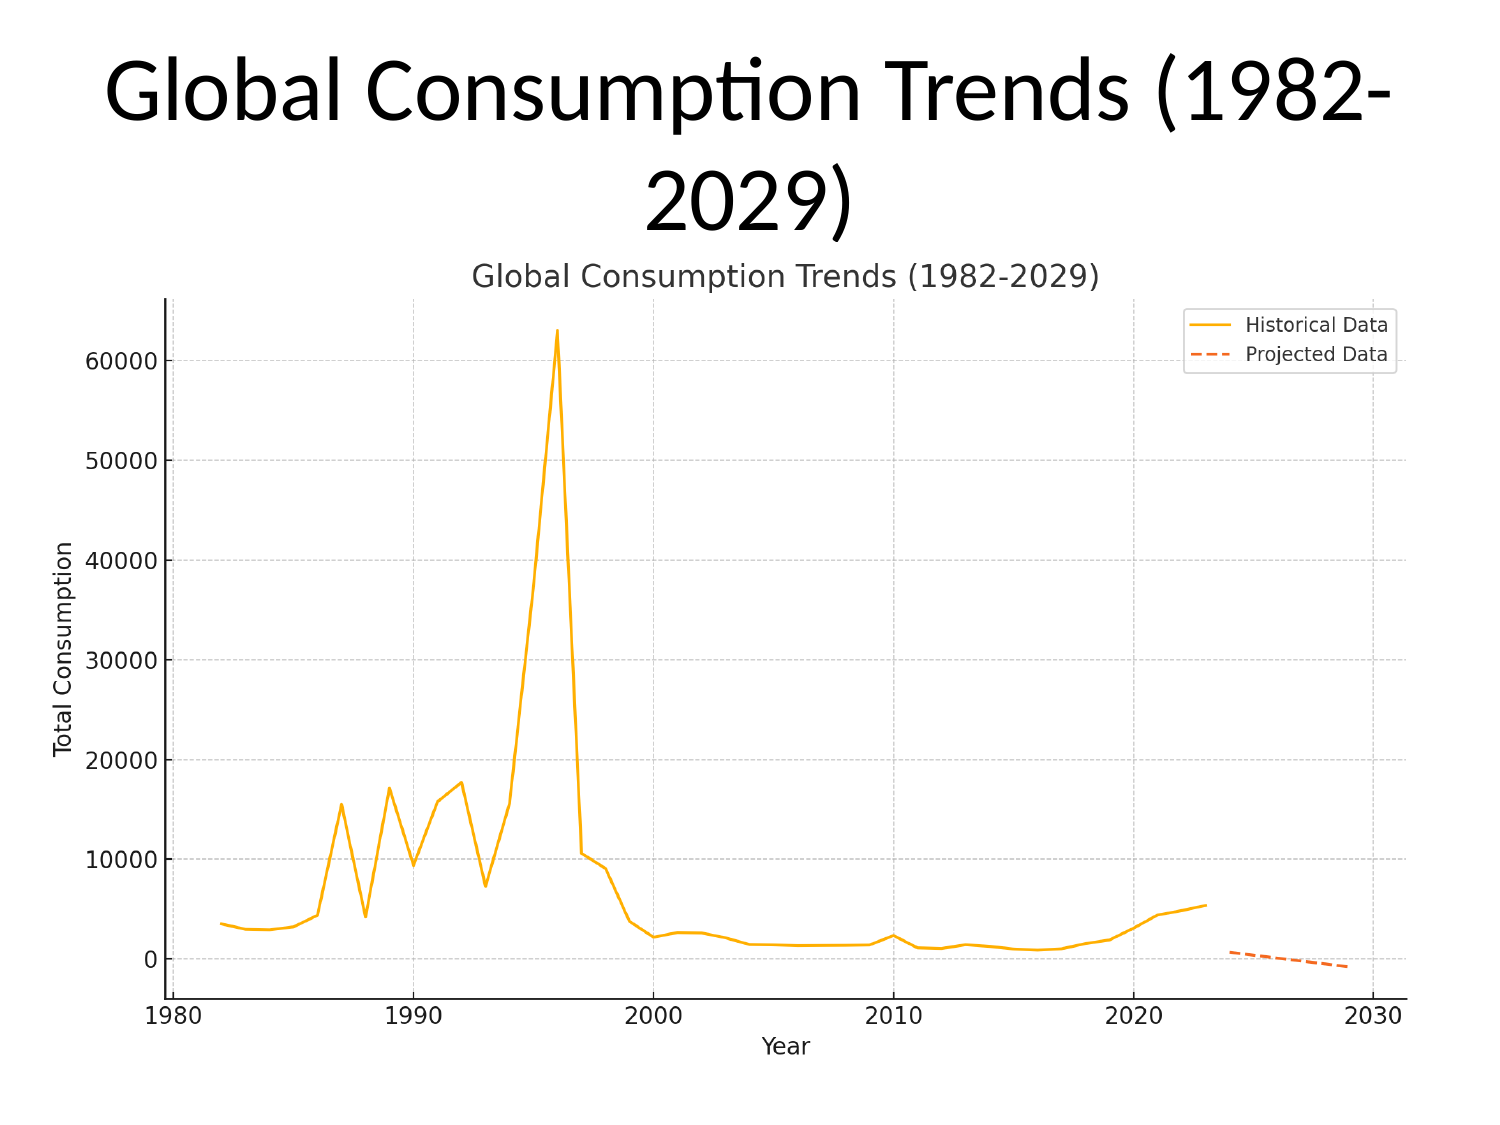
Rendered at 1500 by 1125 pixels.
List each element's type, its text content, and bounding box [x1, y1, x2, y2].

picture [32, 242, 1428, 1081]
title Global Consumption Trends (1982-2029) [75, 45, 1425, 233]
